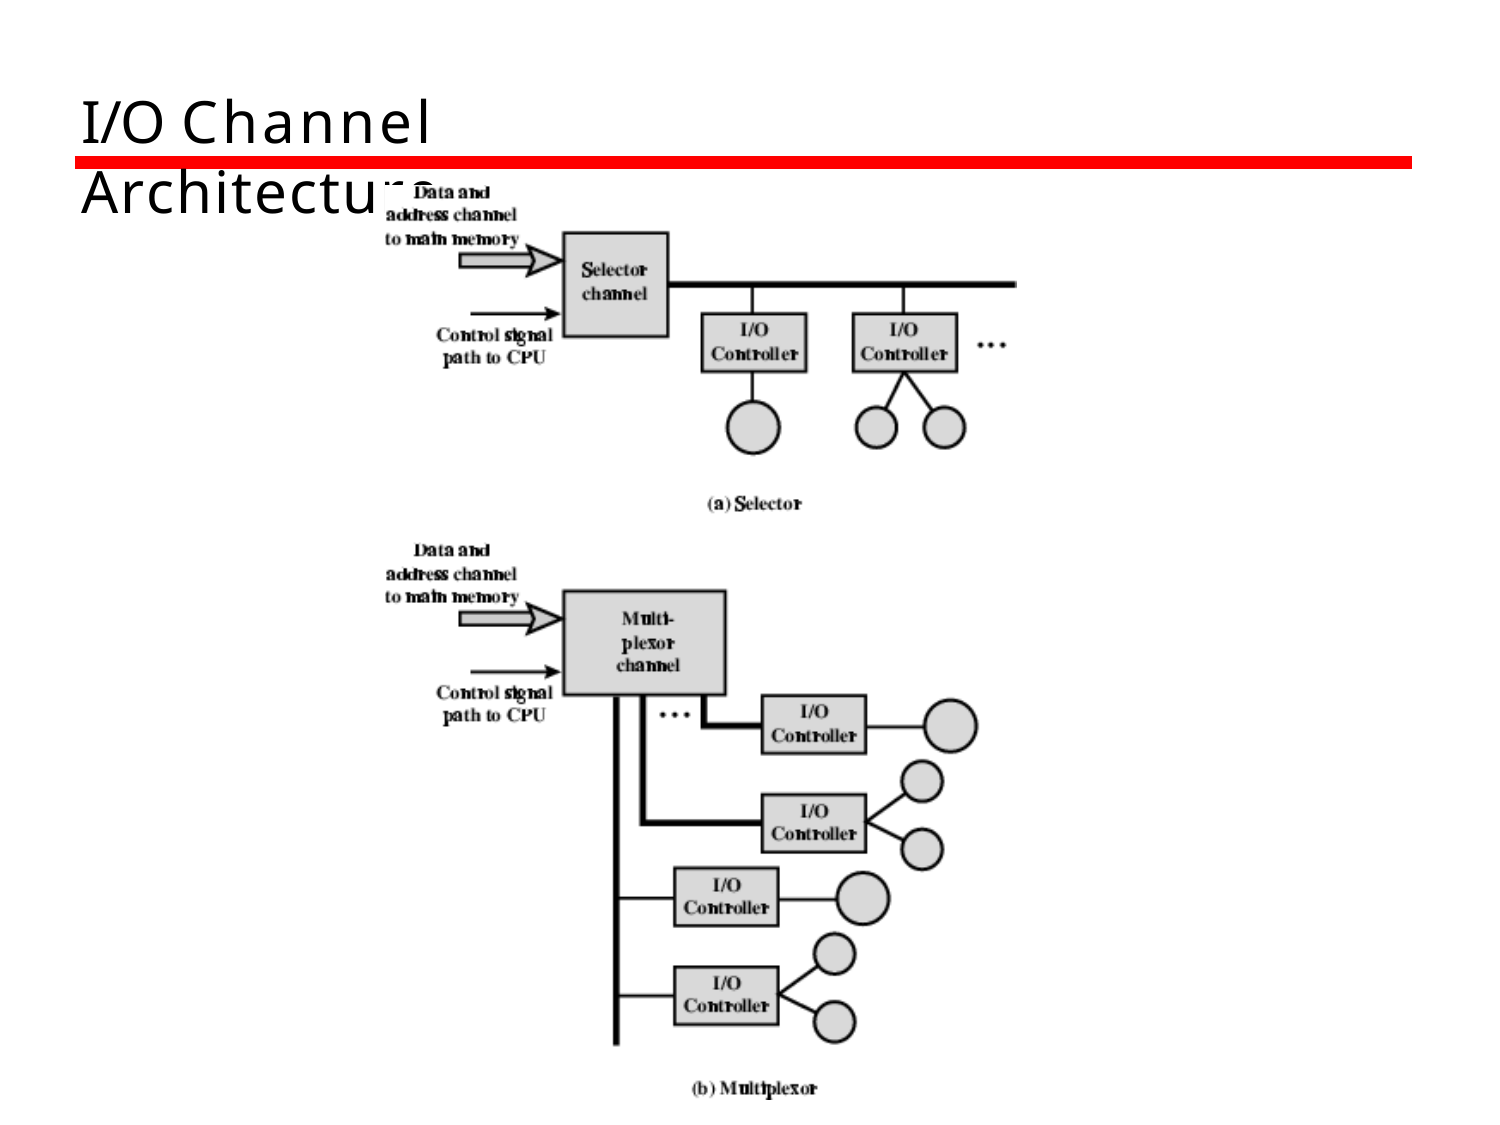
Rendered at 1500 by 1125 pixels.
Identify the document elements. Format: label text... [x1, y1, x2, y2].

picture [385, 184, 1017, 1100]
title I/O Channel Architecture [79, 82, 799, 273]
